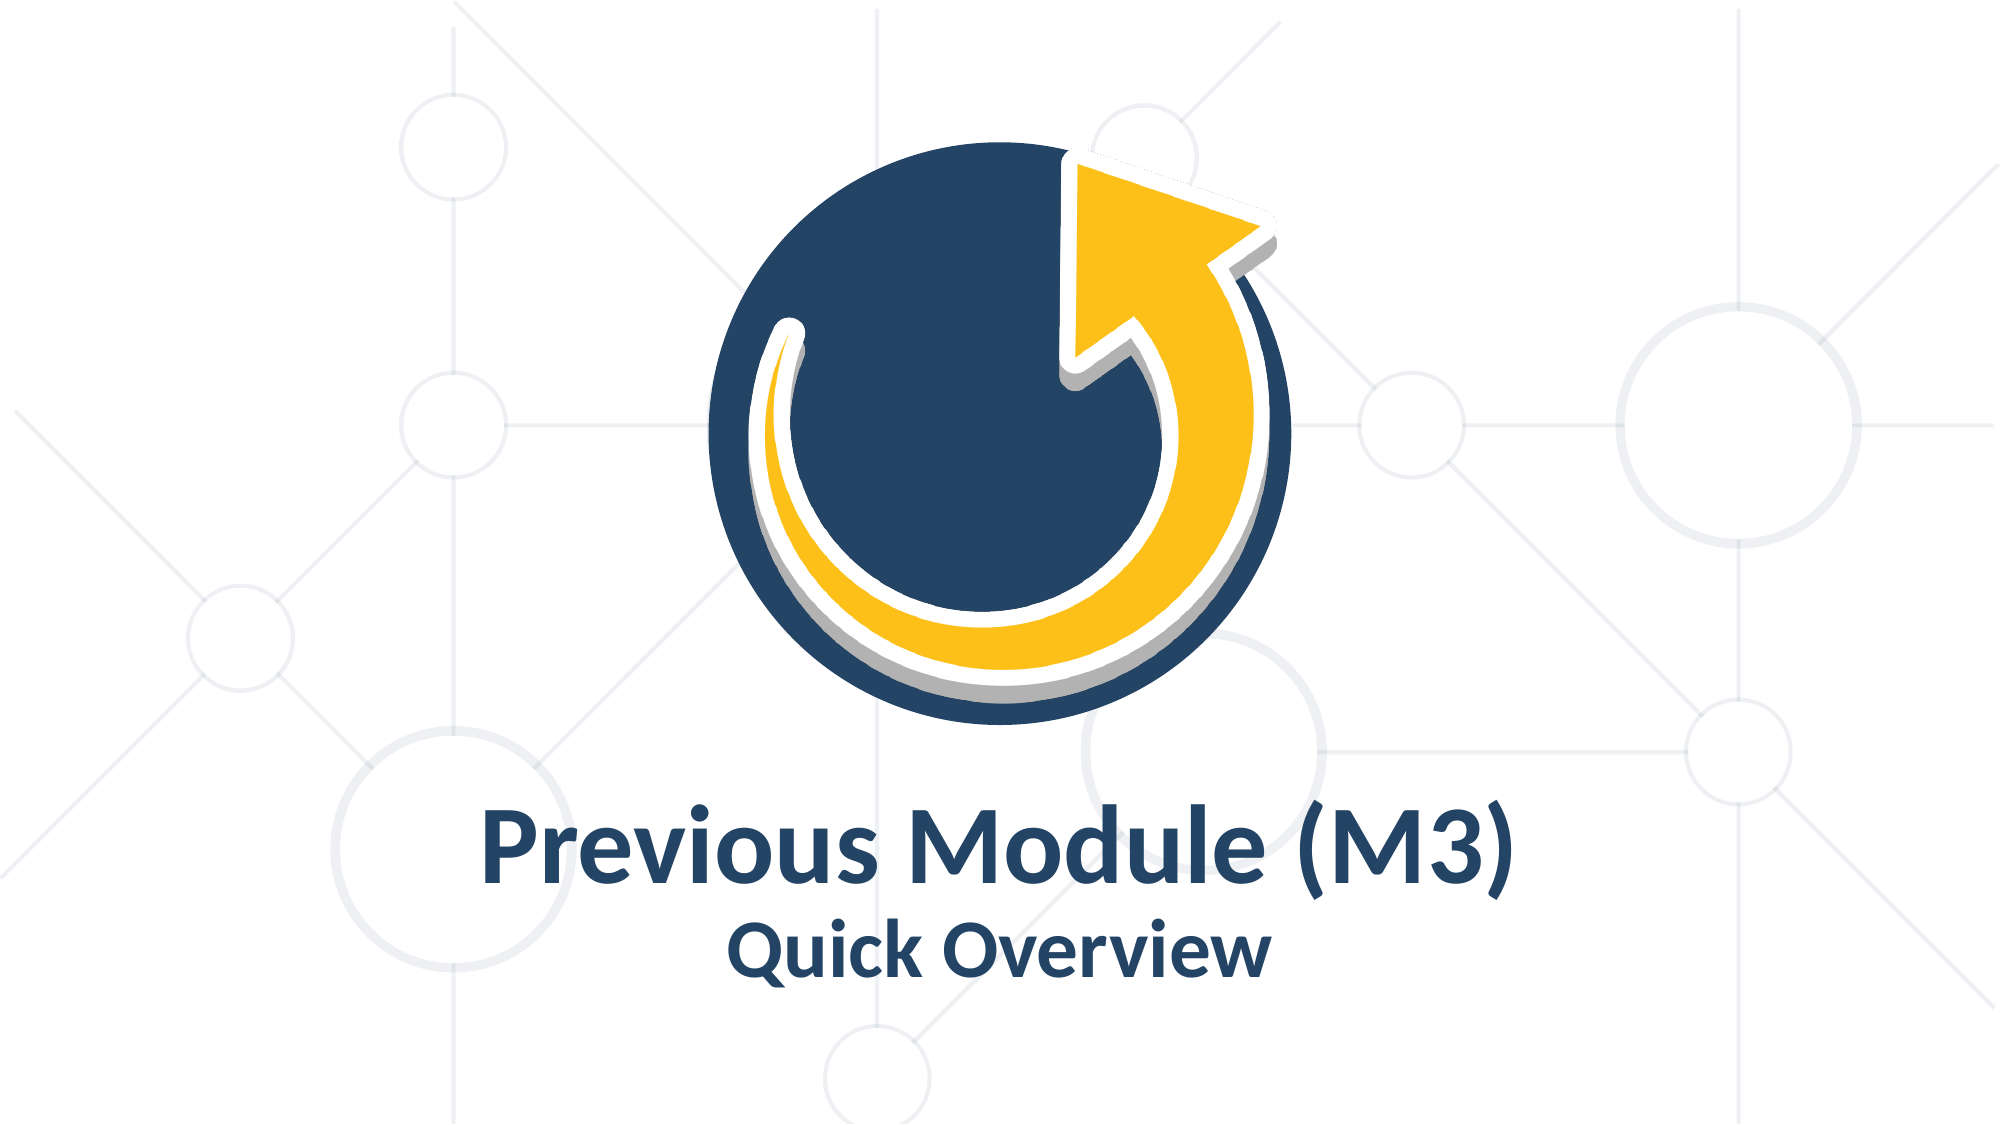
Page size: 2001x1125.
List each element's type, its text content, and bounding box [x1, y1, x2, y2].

list Quick Overview [100, 900, 1900, 983]
picture [699, 112, 1326, 738]
list Previous Module (M3) [100, 771, 1900, 898]
